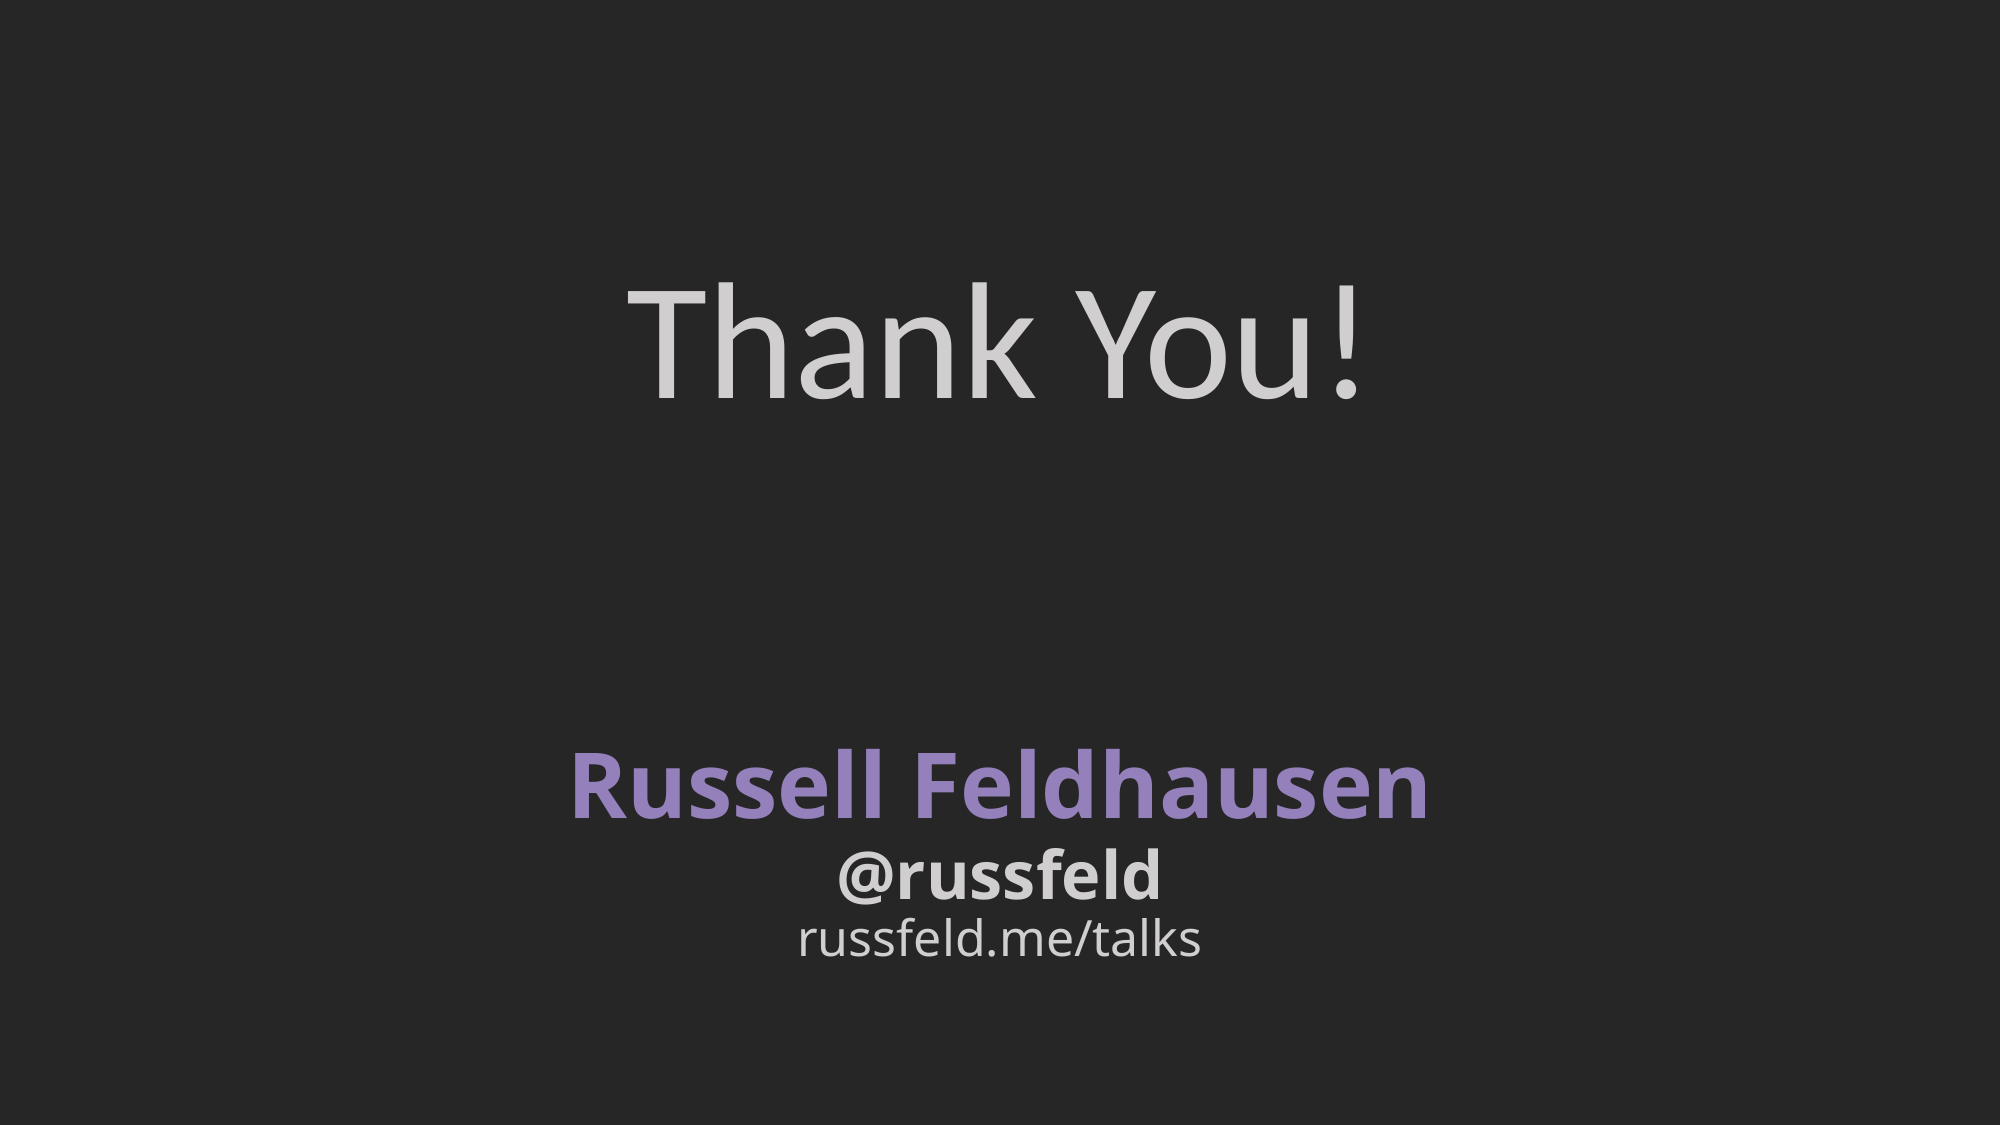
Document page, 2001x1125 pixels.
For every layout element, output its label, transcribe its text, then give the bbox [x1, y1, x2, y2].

text_box @russfeld russfeld.me/talks [500, 788, 1500, 1021]
list Thank You! [124, 247, 1876, 449]
text_box Russell Feldhausen [500, 699, 1500, 788]
